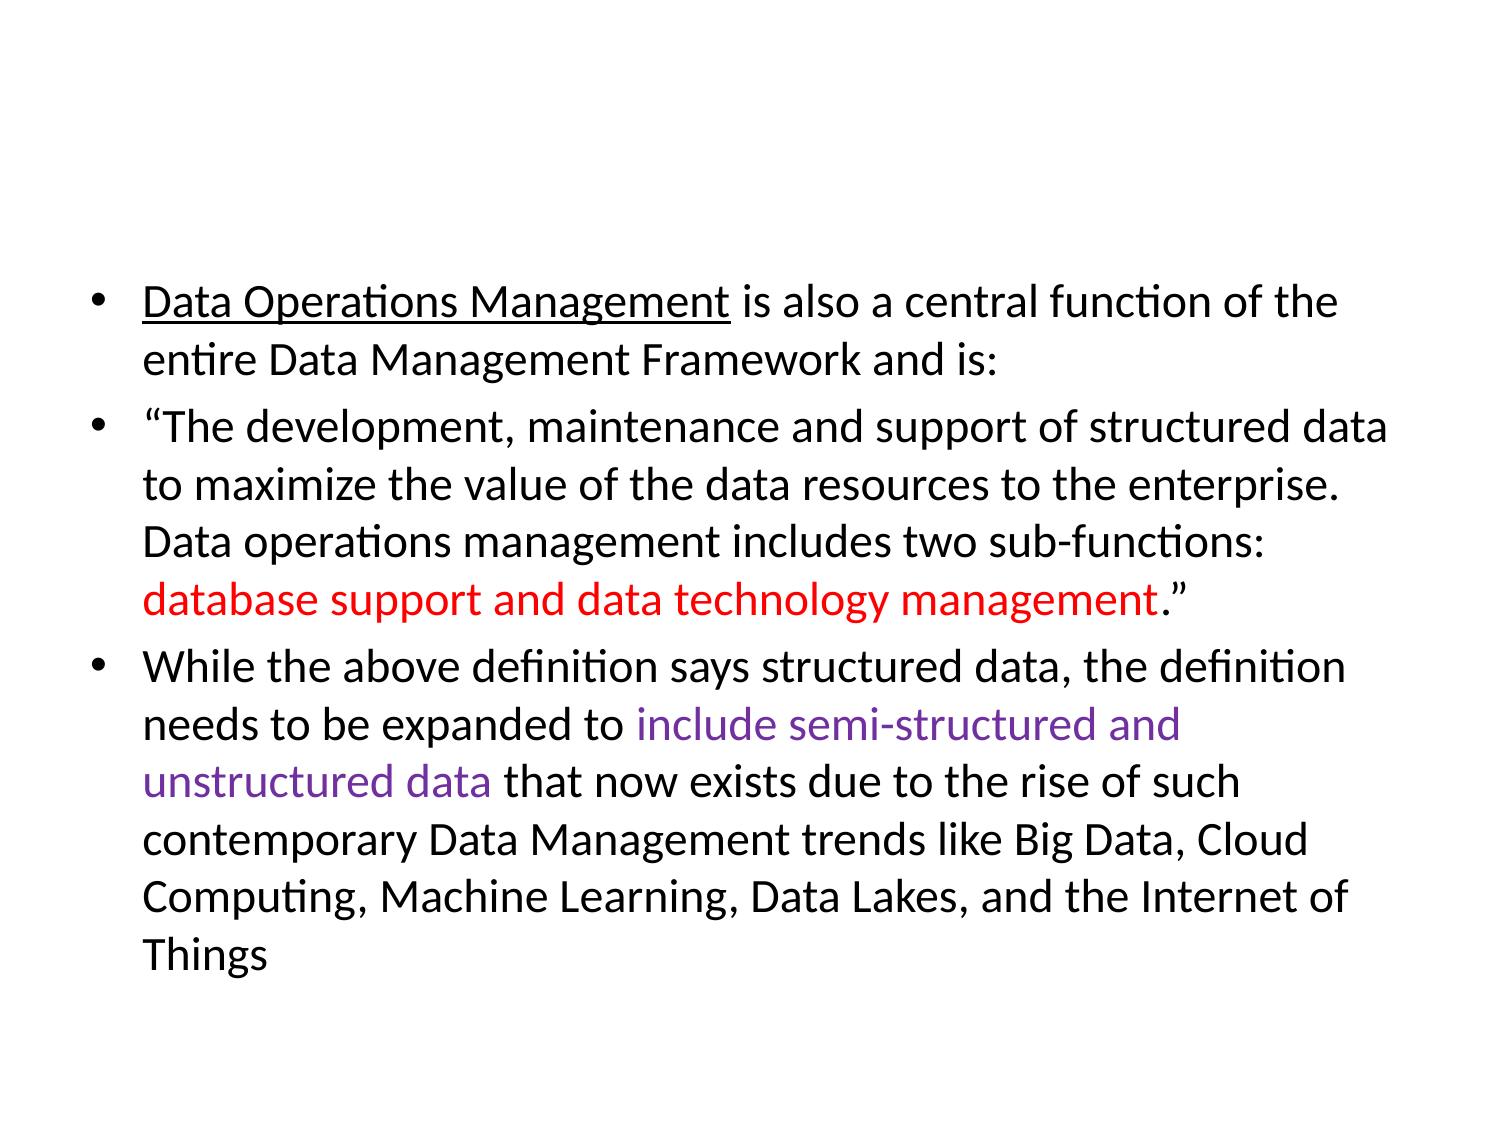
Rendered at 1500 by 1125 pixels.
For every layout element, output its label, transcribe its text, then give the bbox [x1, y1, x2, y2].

list Data Operations Management is also a central function of the entire Data Management Framework and is: “The development, maintenance and support of structured data to maximize the value of the data resources to the enterprise. Data operations management includes two sub-functions: database support and data technology management.” While the above definition says structured data, the definition needs to be expanded to include semi-structured and unstructured data that now exists due to the rise of such contemporary Data Management trends like Big Data, Cloud Computing, Machine Learning, Data Lakes, and the Internet of Things [75, 262, 1425, 1005]
